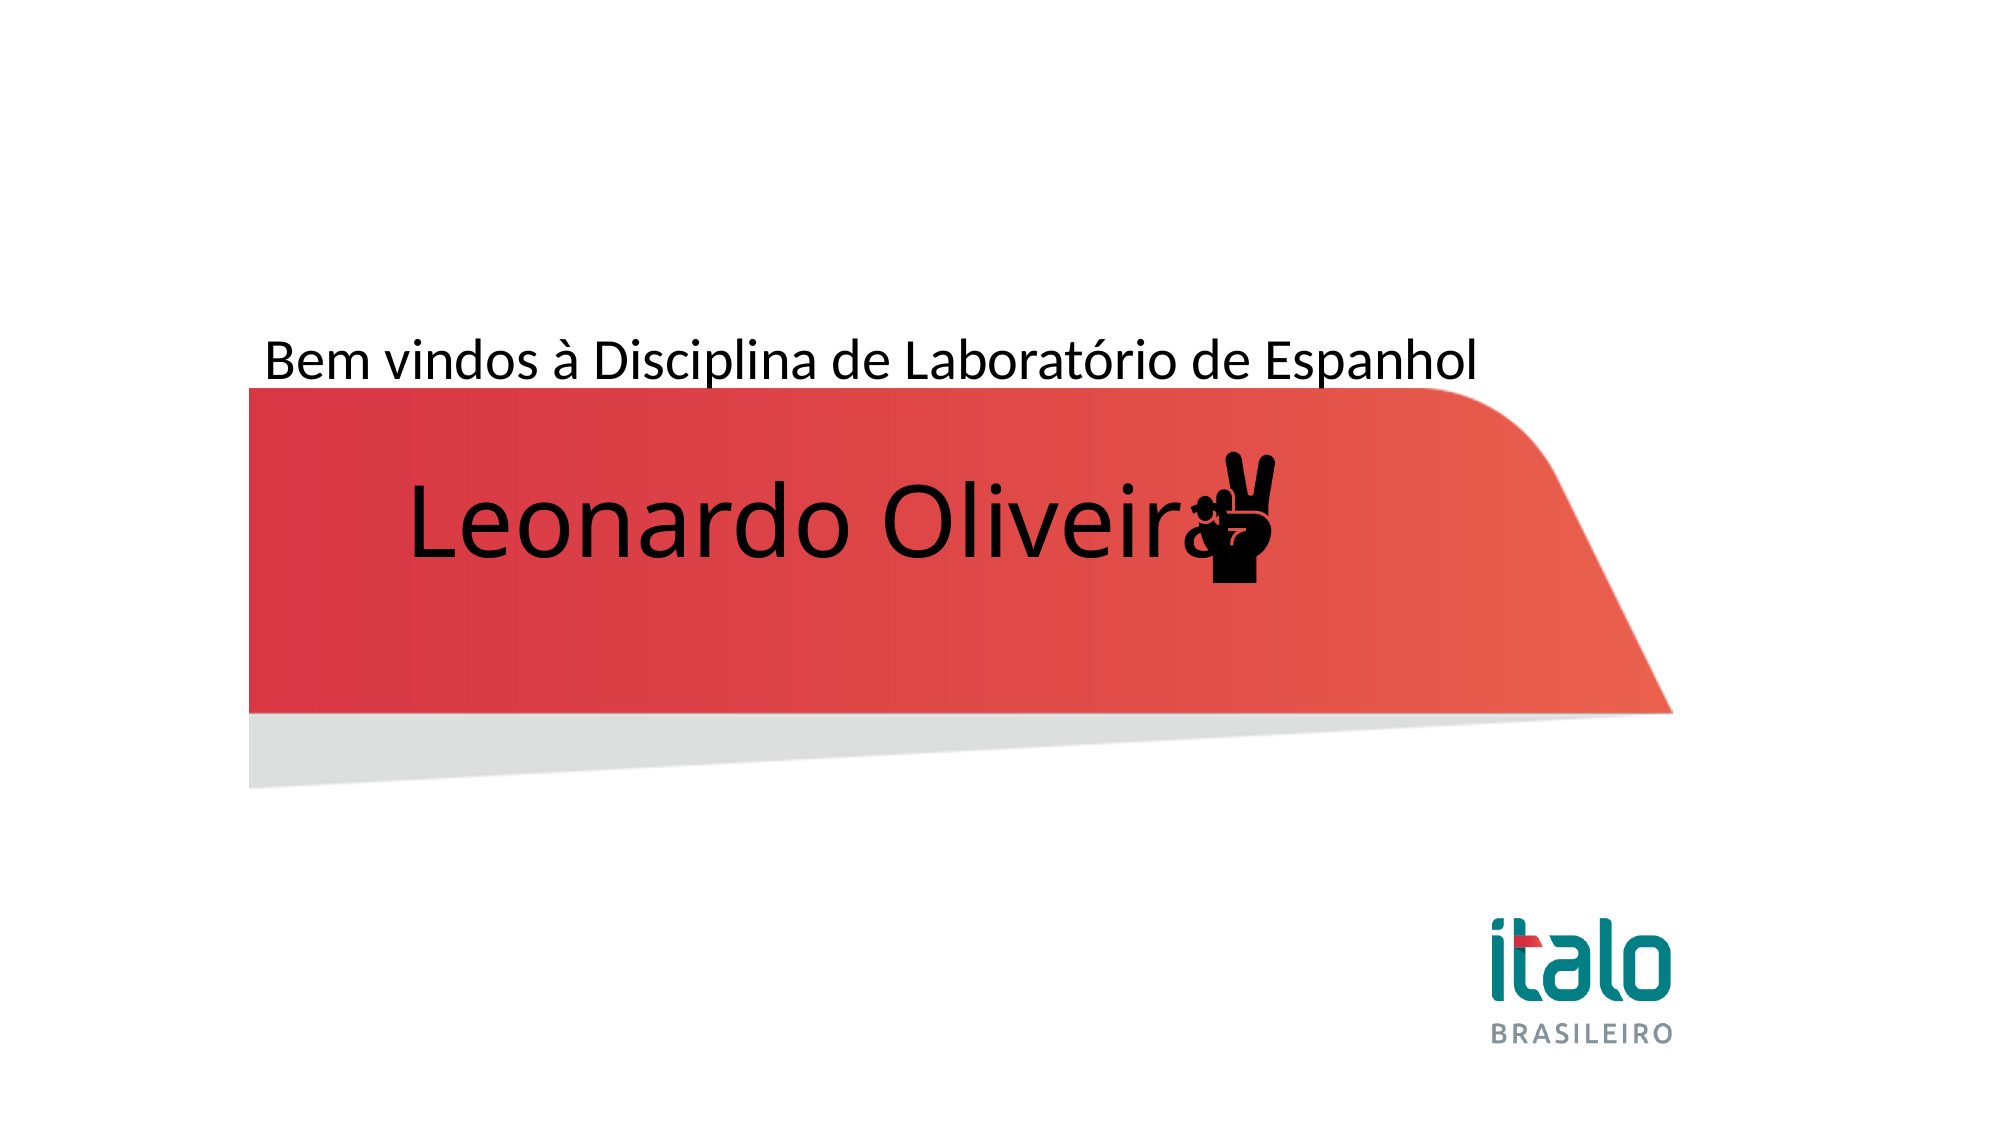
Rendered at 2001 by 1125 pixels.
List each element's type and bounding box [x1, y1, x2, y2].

picture [249, 0, 1750, 1125]
